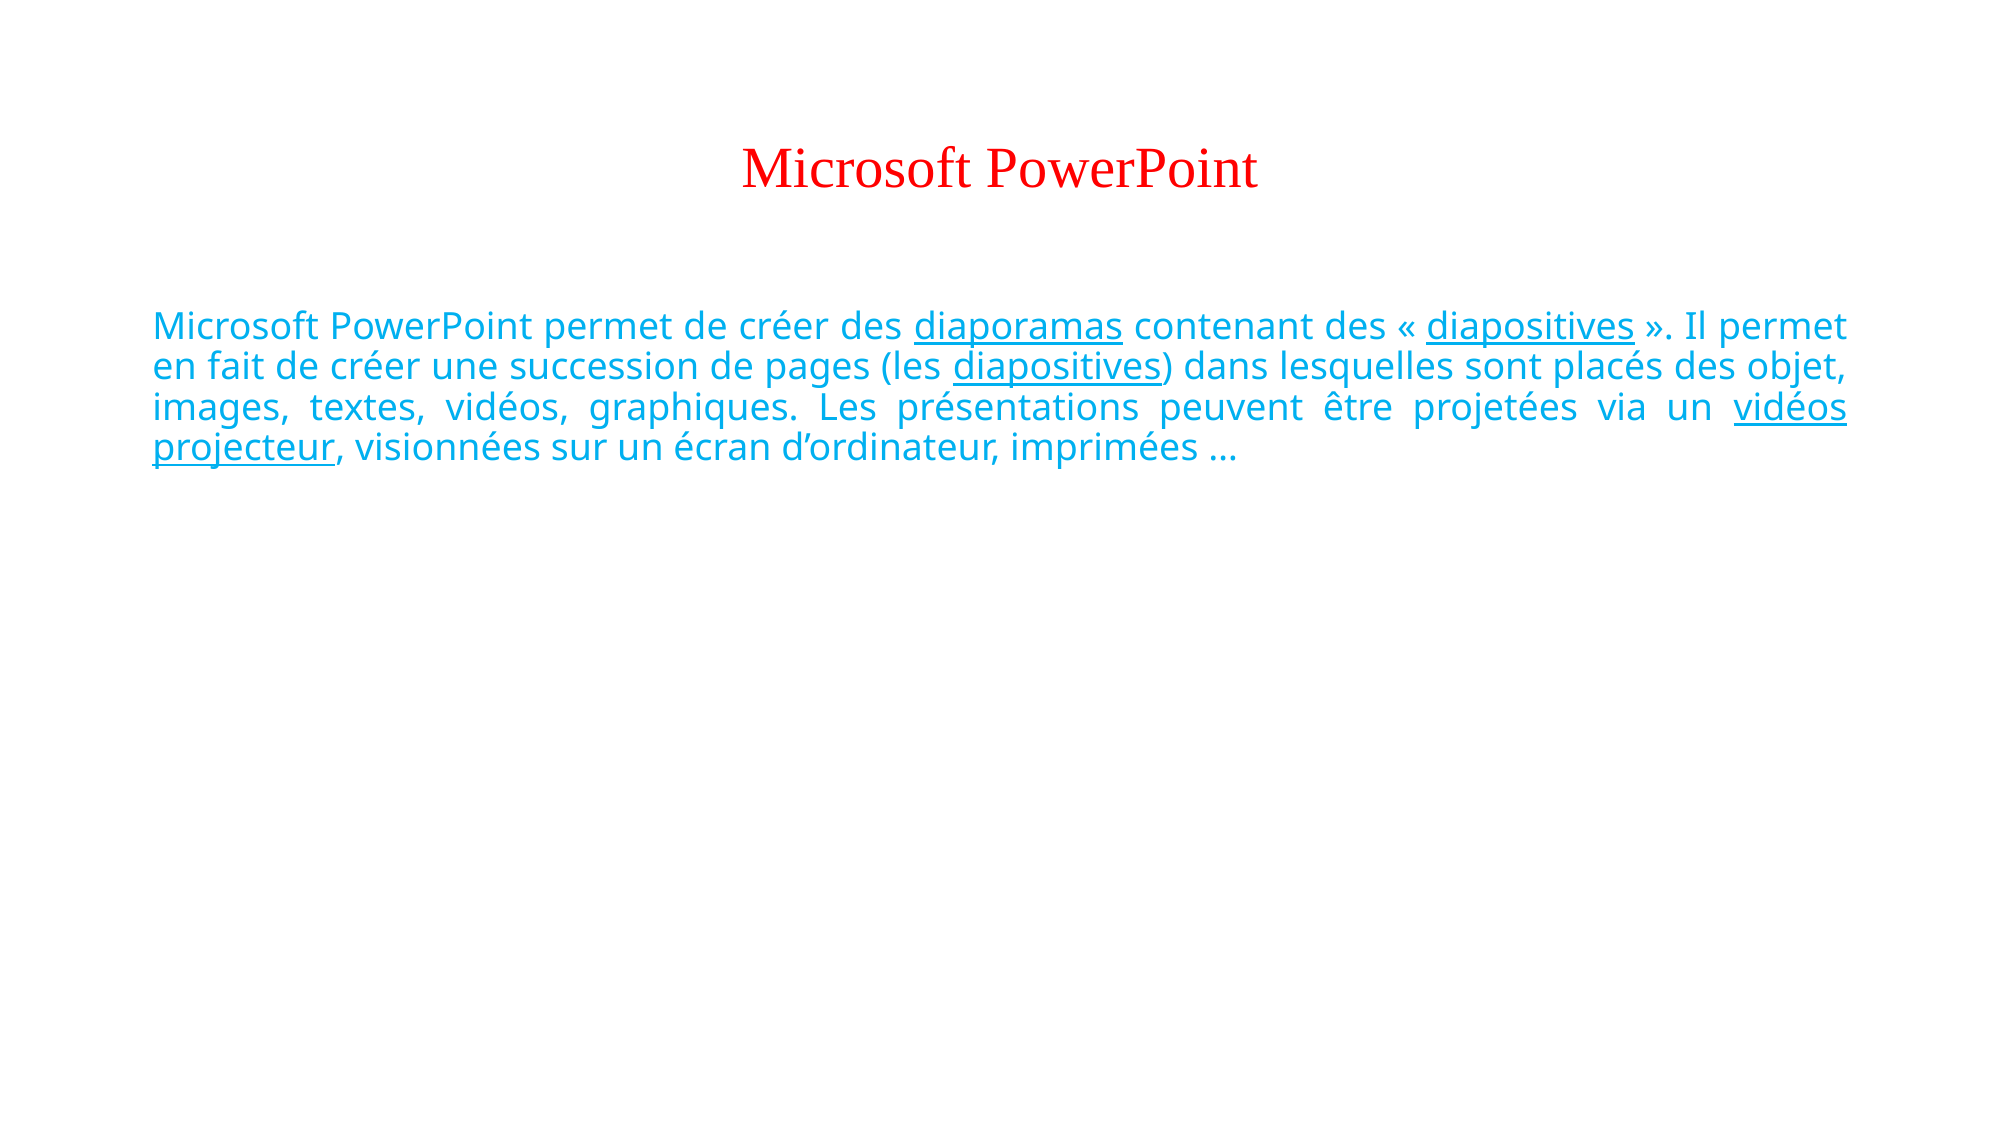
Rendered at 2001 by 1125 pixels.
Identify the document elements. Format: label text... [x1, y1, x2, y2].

list Microsoft PowerPoint permet de créer des diaporamas contenant des « diapositives ». Il permet en fait de créer une succession de pages (les diapositives) dans lesquelles sont placés des objet, images, textes, vidéos, graphiques. Les présentations peuvent être projetées via un vidéos projecteur, visionnées sur un écran d’ordinateur, imprimées … [137, 299, 1863, 1014]
title Microsoft PowerPoint [137, 59, 1863, 278]
